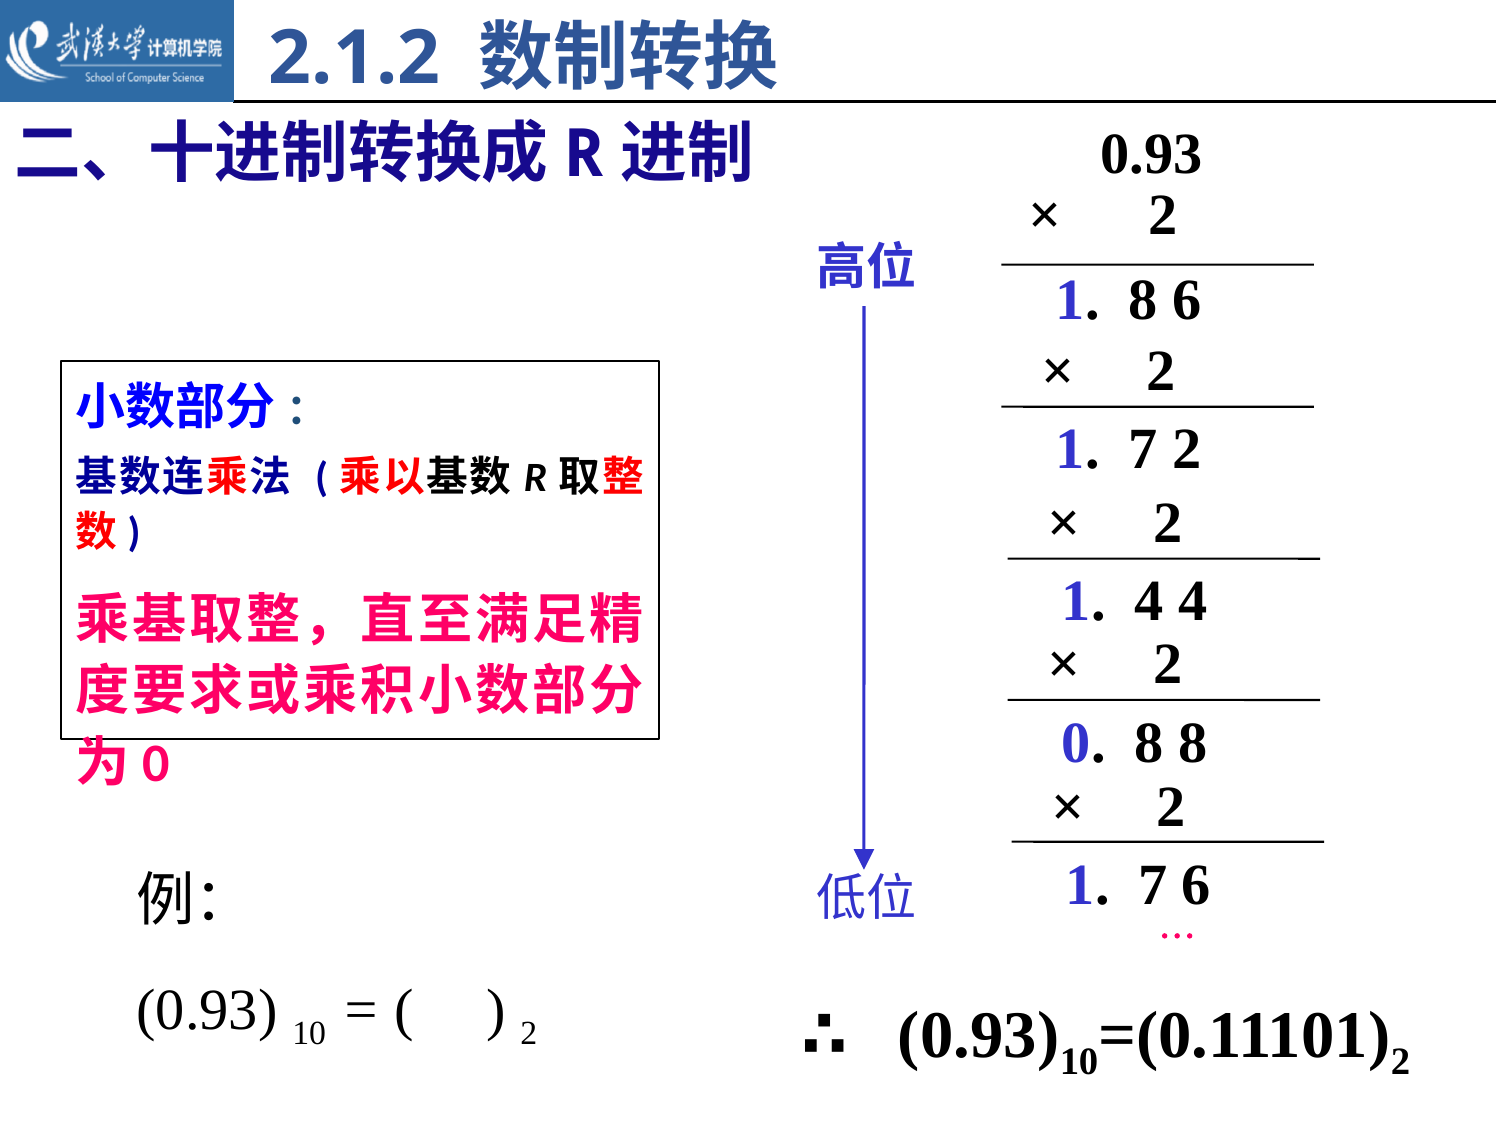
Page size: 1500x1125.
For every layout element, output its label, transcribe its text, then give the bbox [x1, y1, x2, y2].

text_box 1. 8 6 [1026, 272, 1302, 337]
text_box 2.1.2 数制转换 [254, 0, 1022, 101]
text_box 二、十进制转换成R进制 [0, 102, 1037, 198]
text_box  [1042, 927, 1314, 962]
text_box 例： (0.93) 10 = ( ) 2 [121, 819, 634, 1059]
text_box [1001, 340, 1327, 491]
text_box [801, 227, 978, 927]
text_box ∴ (0.93)10=(0.11101)2 [786, 983, 1454, 1090]
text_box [1001, 122, 1314, 265]
text_box 小数部分 ： 基数连乘法 (乘以基数R取整数) 乘基取整，直至满足精度要求或乘积小数部分为0 [60, 360, 660, 740]
picture [0, 0, 234, 102]
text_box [1007, 633, 1333, 784]
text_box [1007, 492, 1333, 633]
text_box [1011, 774, 1337, 927]
